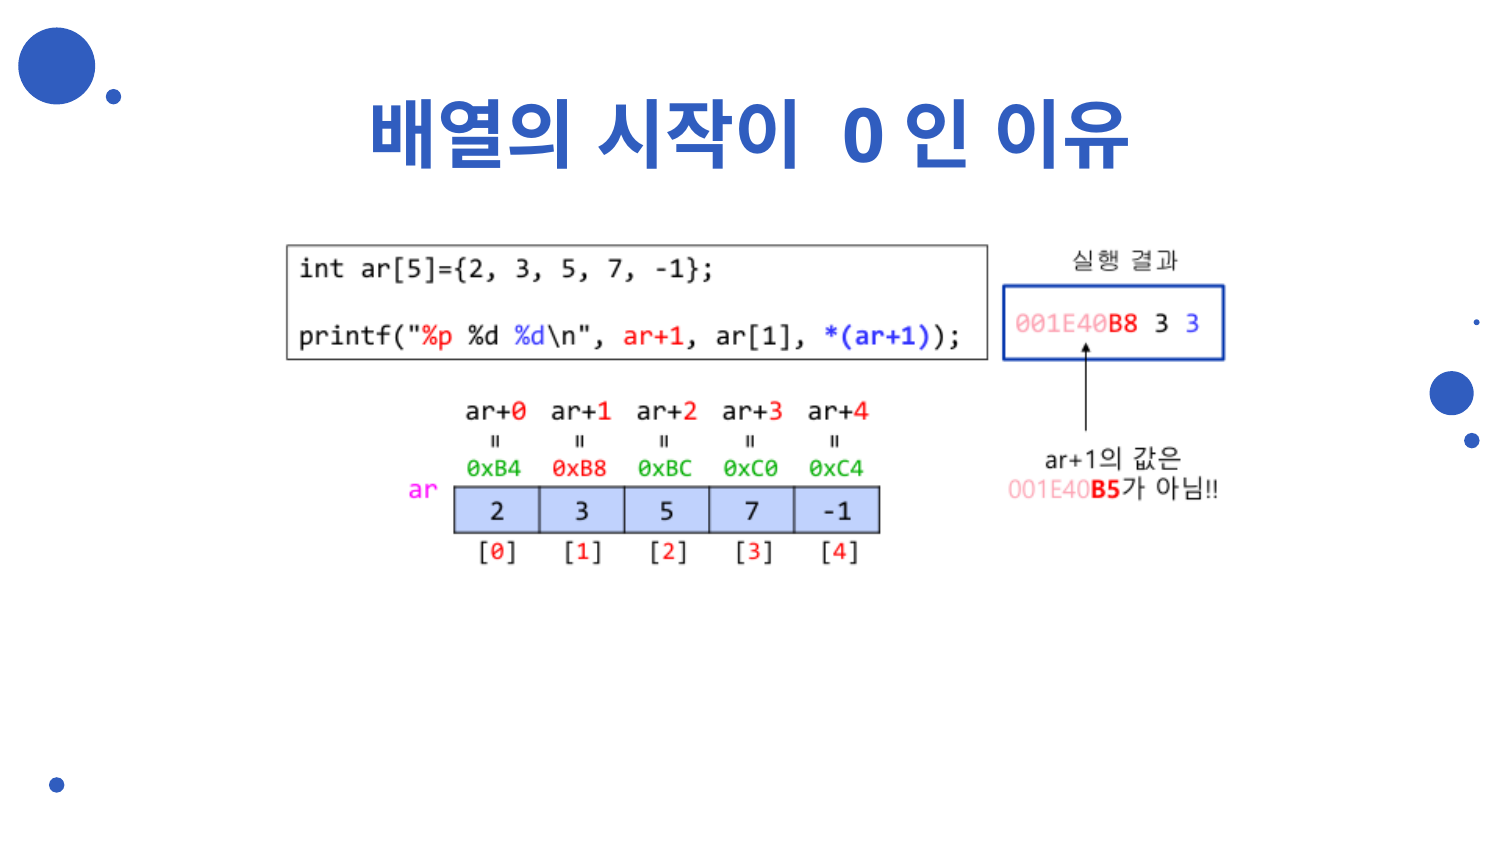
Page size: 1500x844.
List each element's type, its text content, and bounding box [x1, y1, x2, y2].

title 배열의 시작이 0인 이유 [112, 72, 1388, 167]
picture [251, 218, 1248, 626]
